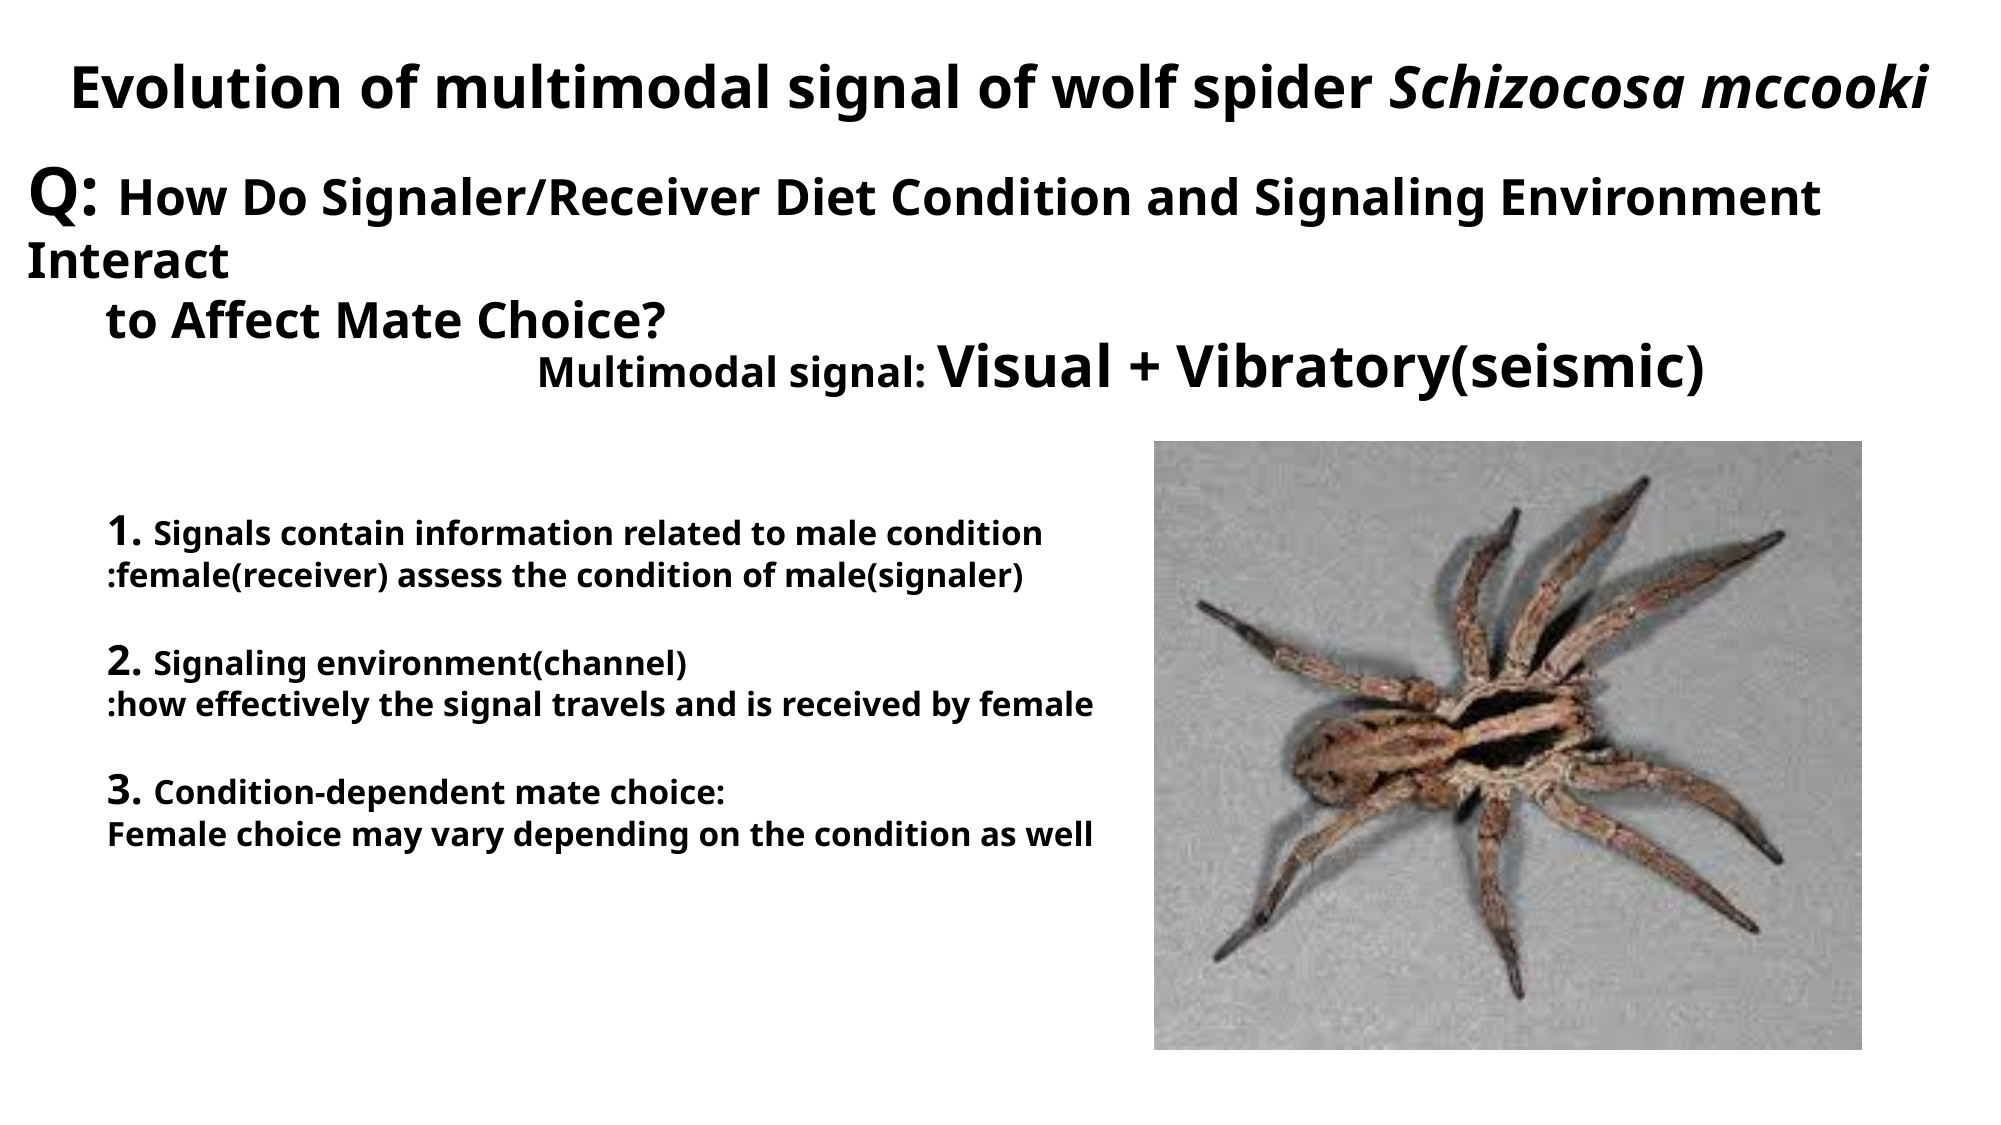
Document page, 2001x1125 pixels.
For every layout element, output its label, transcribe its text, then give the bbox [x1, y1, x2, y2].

text_box Q: How Do Signaler/Receiver Diet Condition and Signaling Environment Interact to Affect Mate Choice? [12, 140, 2000, 356]
text_box Evolution of multimodal signal of wolf spider Schizocosa mccooki [54, 42, 1959, 128]
picture [1154, 441, 1862, 1050]
text_box Multimodal signal: Visual + Vibratory(seismic) [521, 356, 1720, 407]
text_box 1. Signals contain information related to male condition :female(receiver) assess the condition of male(signaler) 2. Signaling environment(channel) :how effectively the signal travels and is received by female 3. Condition-dependent mate choice: Female choice may vary depending on the condition as well [92, 496, 1118, 901]
